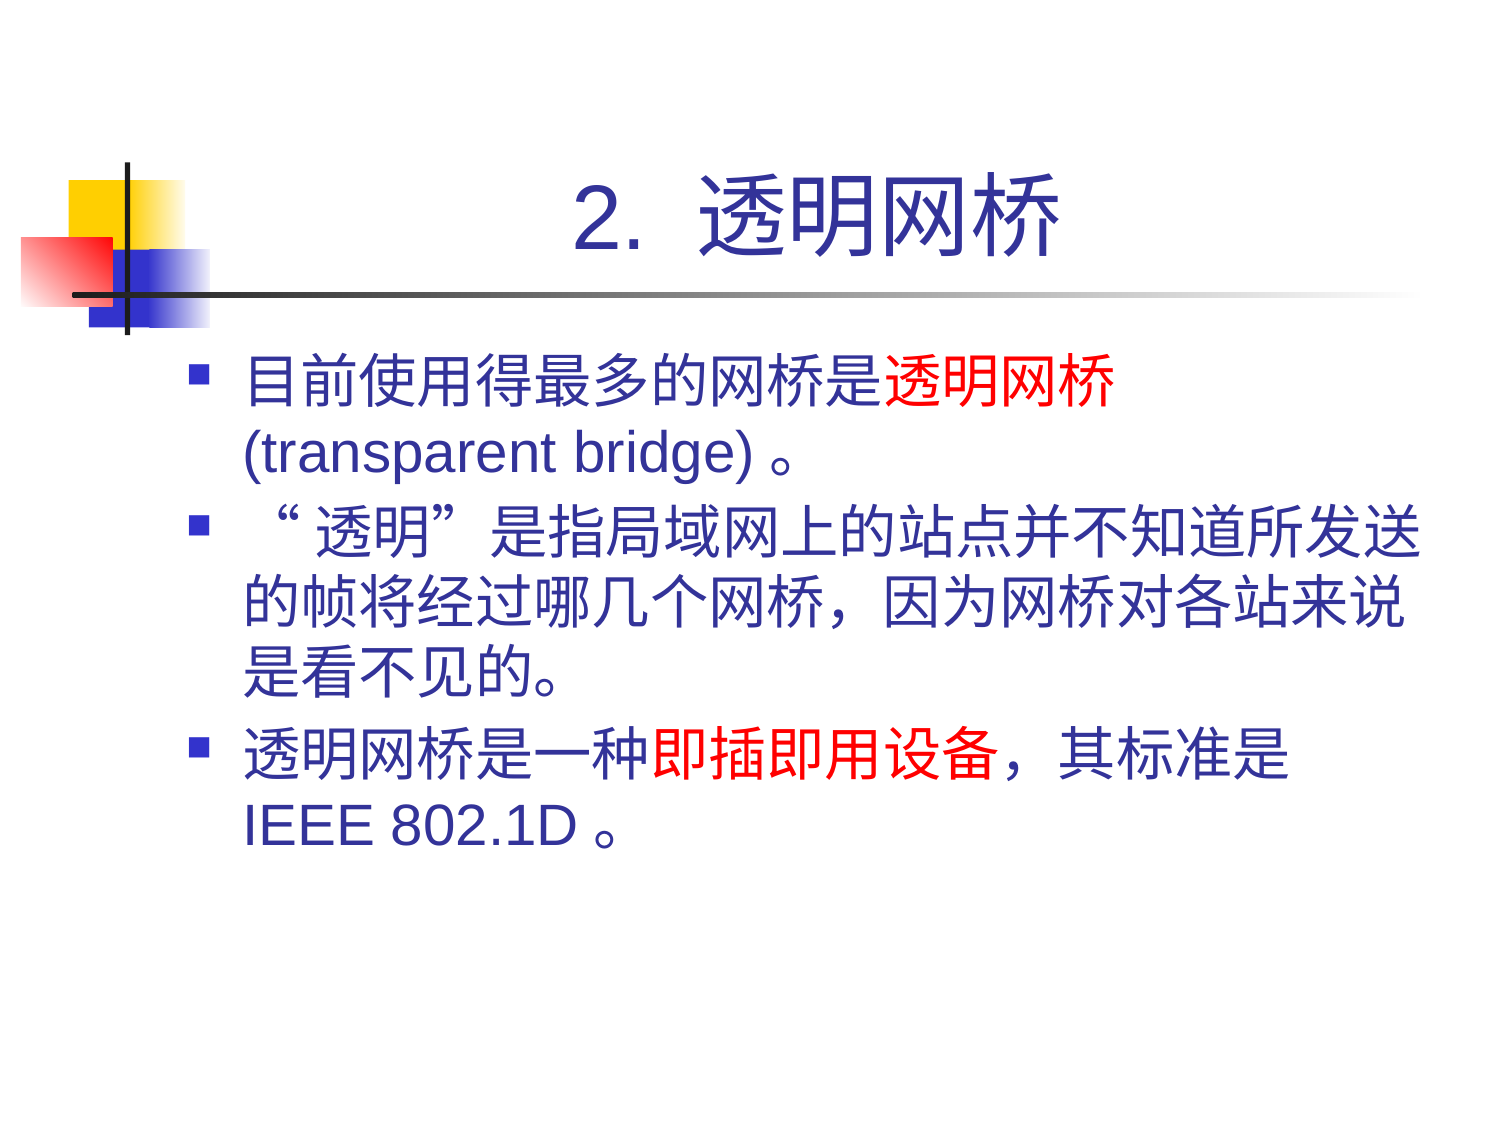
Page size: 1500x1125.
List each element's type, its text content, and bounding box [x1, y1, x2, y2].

list 目前使用得最多的网桥是透明网桥(transparent bridge)。 “透明”是指局域网上的站点并不知道所发送的帧将经过哪几个网桥，因为网桥对各站来说是看不见的。 透明网桥是一种即插即用设备，其标准是 IEEE 802.1D。 [171, 336, 1459, 1035]
title 2. 透明网桥 [150, 35, 1483, 275]
